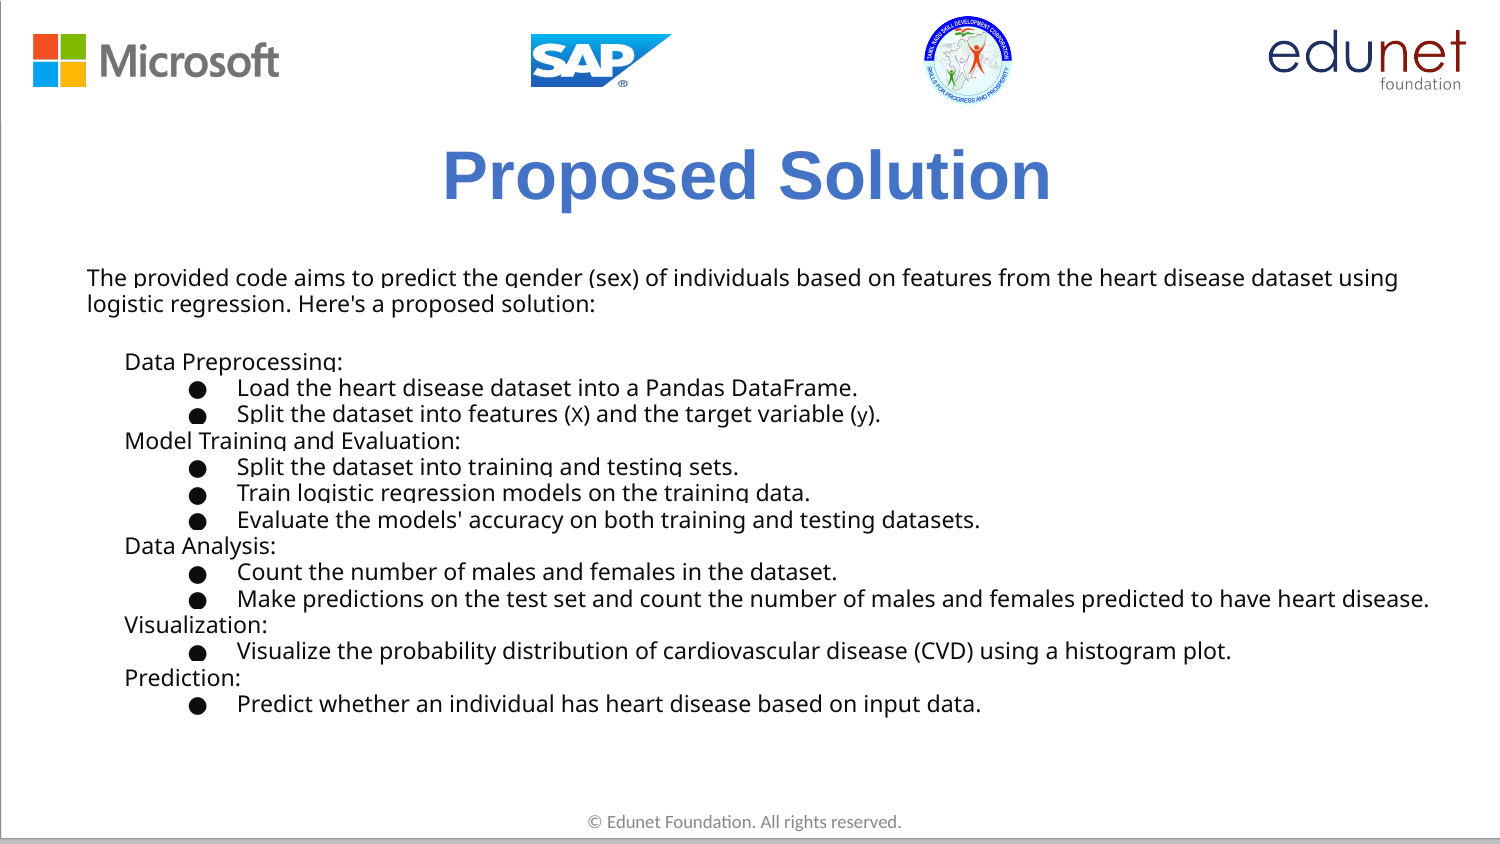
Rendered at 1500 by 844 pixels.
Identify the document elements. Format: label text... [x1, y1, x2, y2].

picture [1264, 27, 1468, 94]
subtitle The provided code aims to predict the gender (sex) of individuals based on features from the heart disease dataset using logistic regression. Here's a proposed solution: Data Preprocessing: Load the heart disease dataset into a Pandas DataFrame. Split the dataset into features (X) and the target variable (y). Model Training and Evaluation: Split the dataset into training and testing sets. Train logistic regression models on the training data. Evaluate the models' accuracy on both training and testing datasets. Data Analysis: Count the number of males and females in the dataset. Make predictions on the test set and count the number of males and females predicted to have heart disease. Visualization: Visualize the probability distribution of cardiovascular disease (CVD) using a histogram plot. Prediction: Predict whether an individual has heart disease based on input data. [75, 259, 1448, 797]
picture [33, 34, 279, 87]
title Proposed Solution [185, 118, 1311, 220]
picture [924, 16, 1012, 105]
picture [0, 0, 1500, 844]
picture [531, 36, 672, 87]
footer © Edunet Foundation. All rights reserved. [491, 798, 998, 844]
